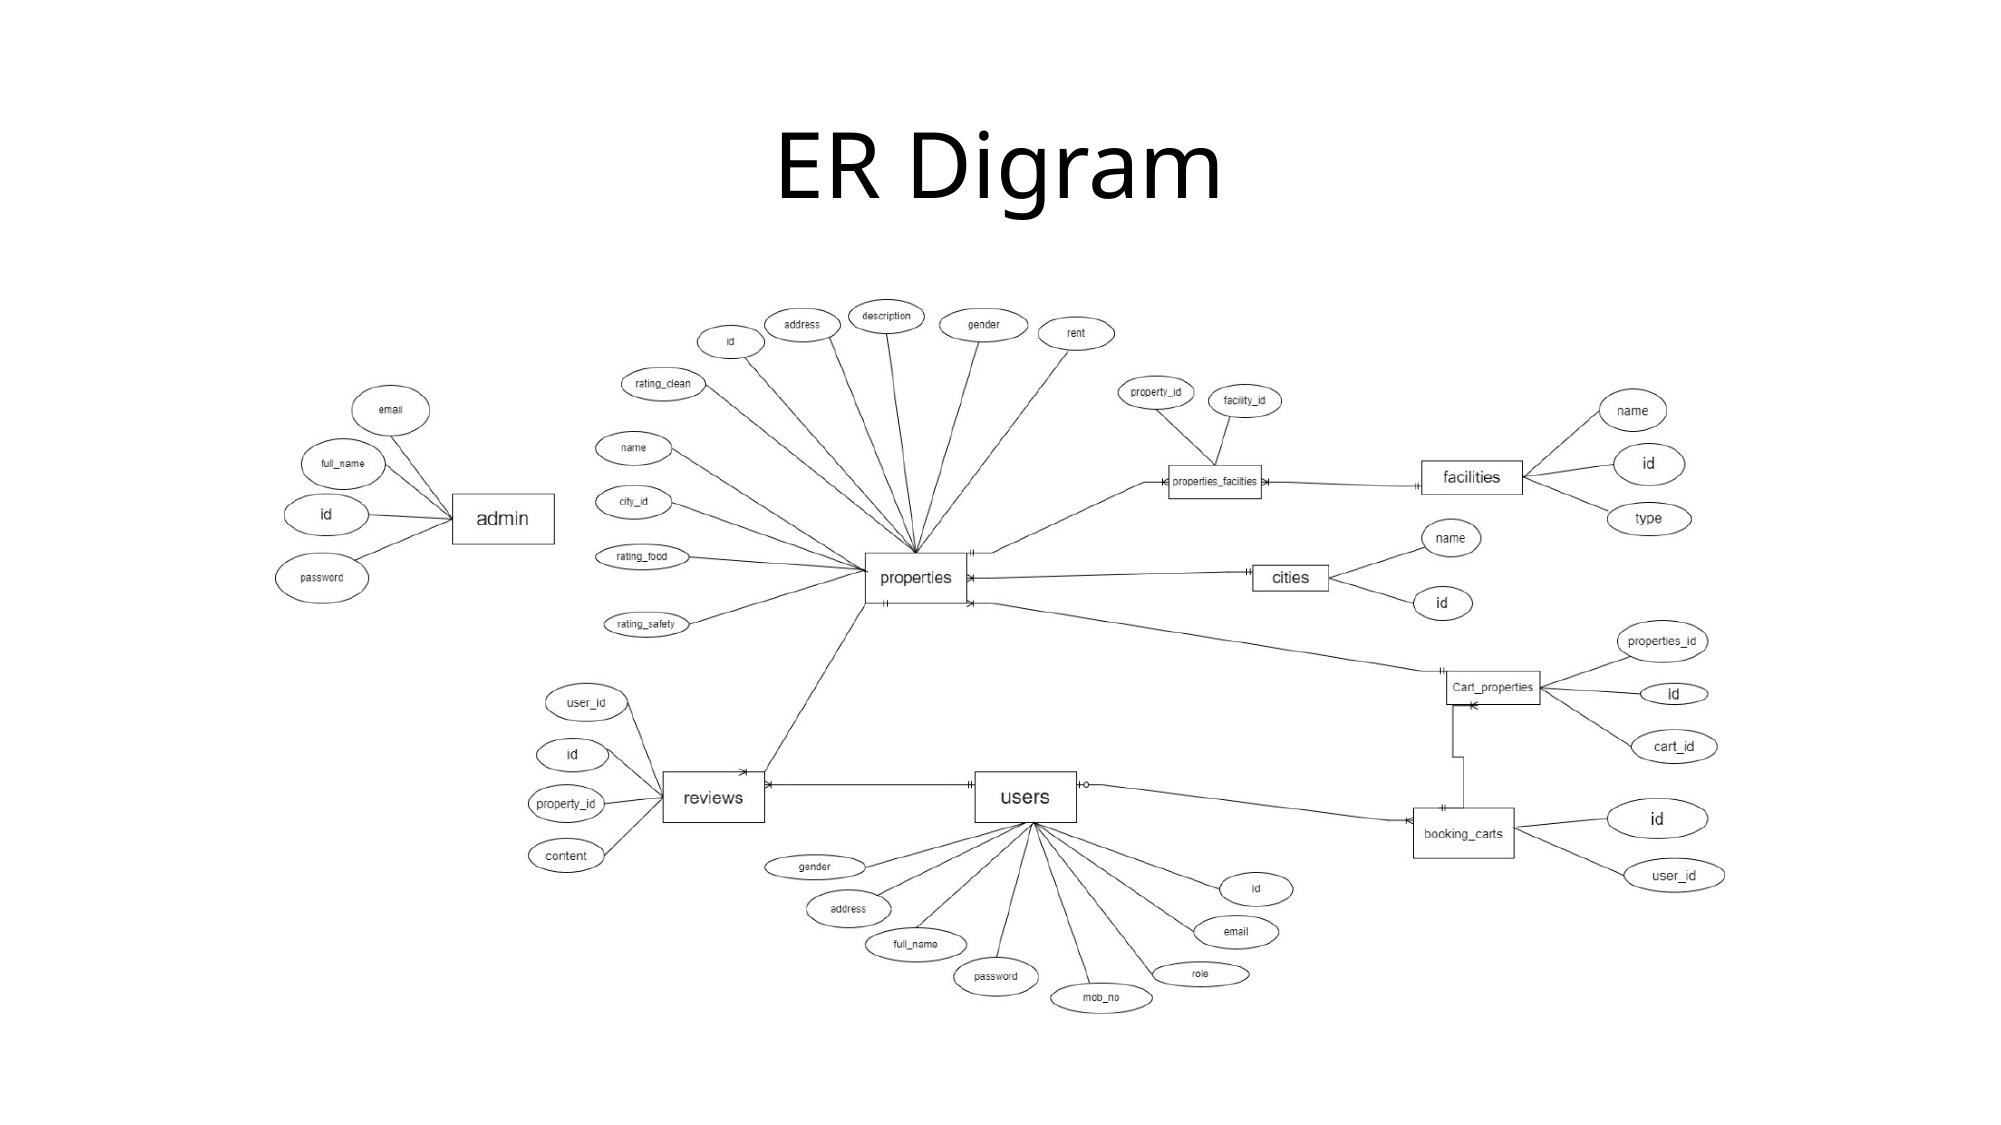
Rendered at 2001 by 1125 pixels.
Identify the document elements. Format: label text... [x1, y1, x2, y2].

title ER Digram [137, 59, 1863, 278]
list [275, 299, 1725, 1014]
